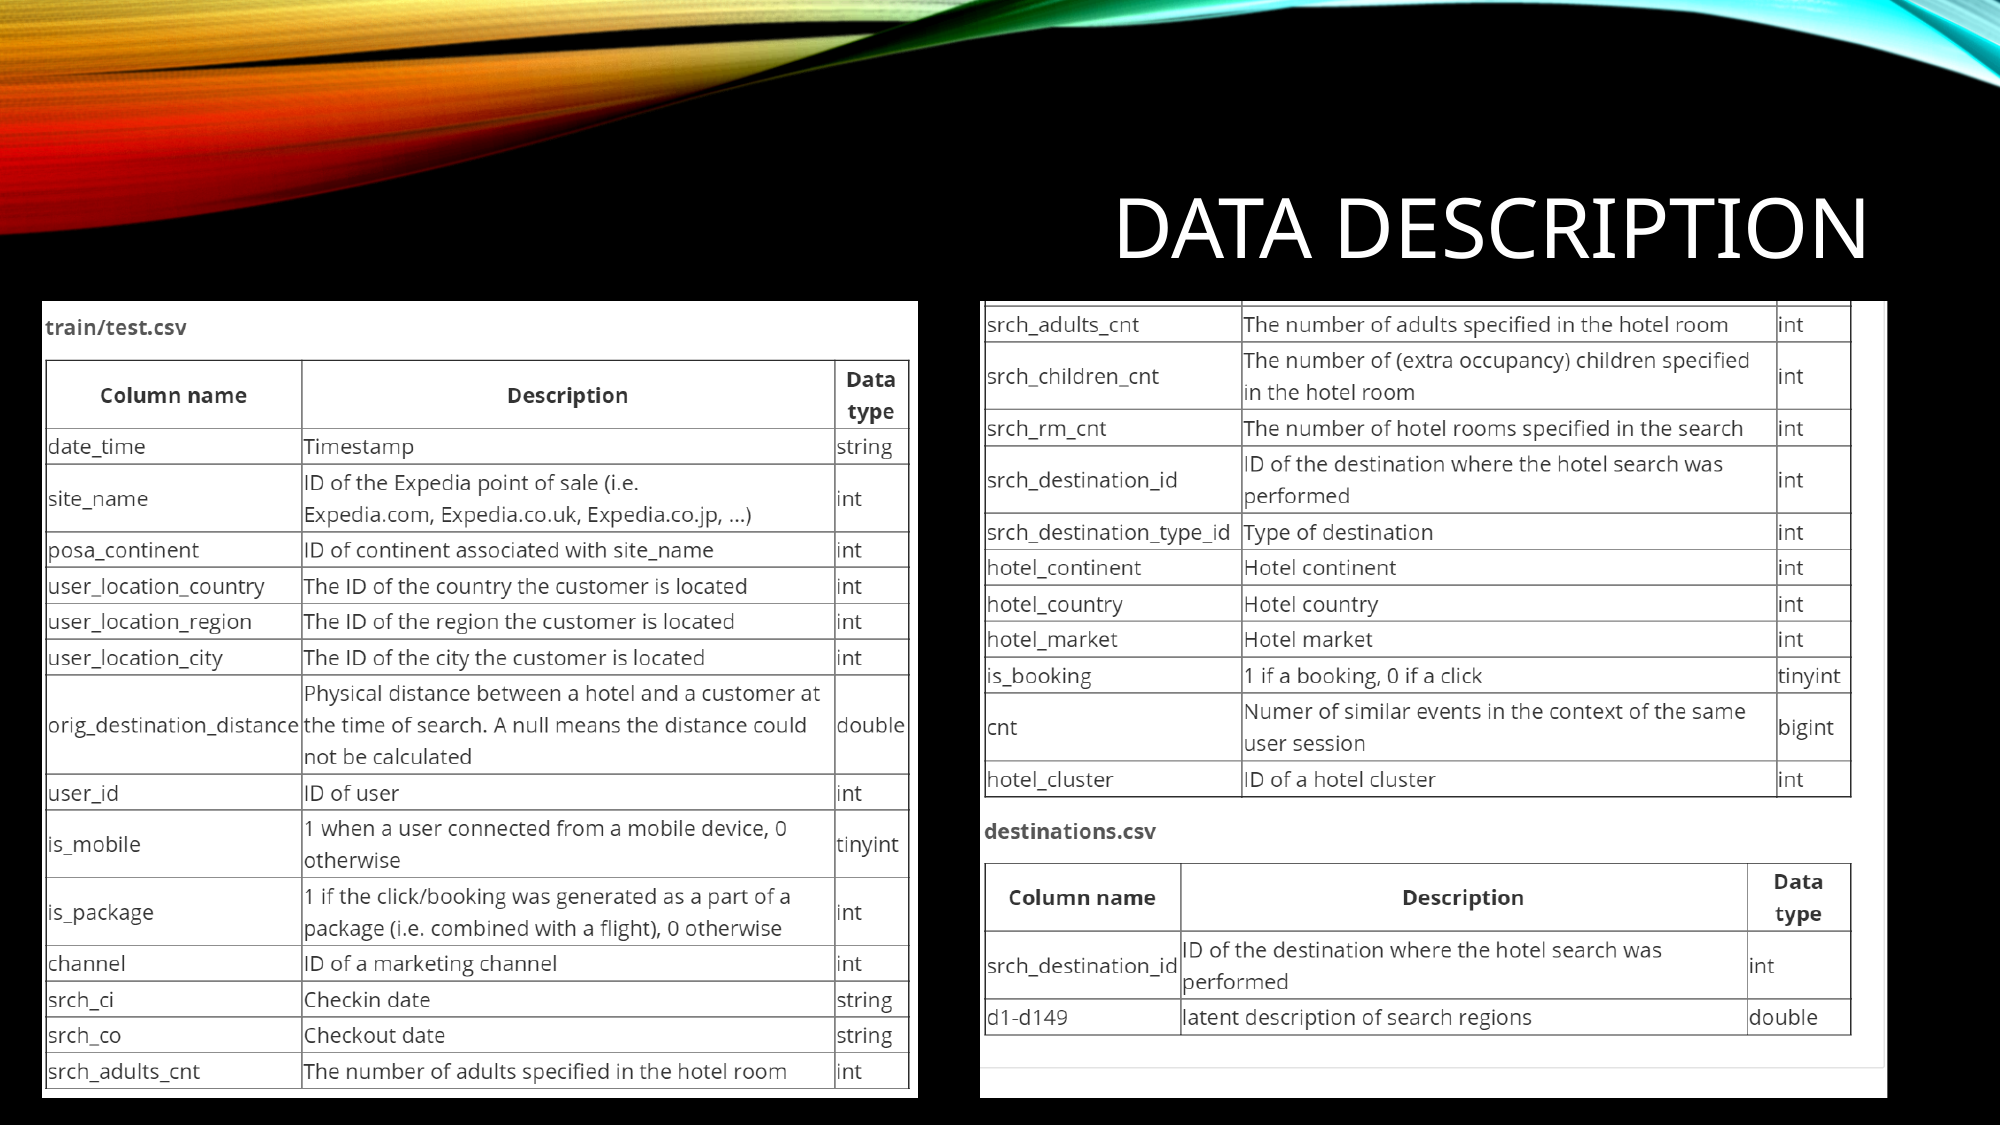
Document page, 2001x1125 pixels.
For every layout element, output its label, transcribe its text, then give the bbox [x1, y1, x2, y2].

picture [0, 0, 2000, 237]
title Data Description [474, 125, 1888, 338]
picture [979, 301, 1888, 1098]
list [41, 301, 919, 1099]
